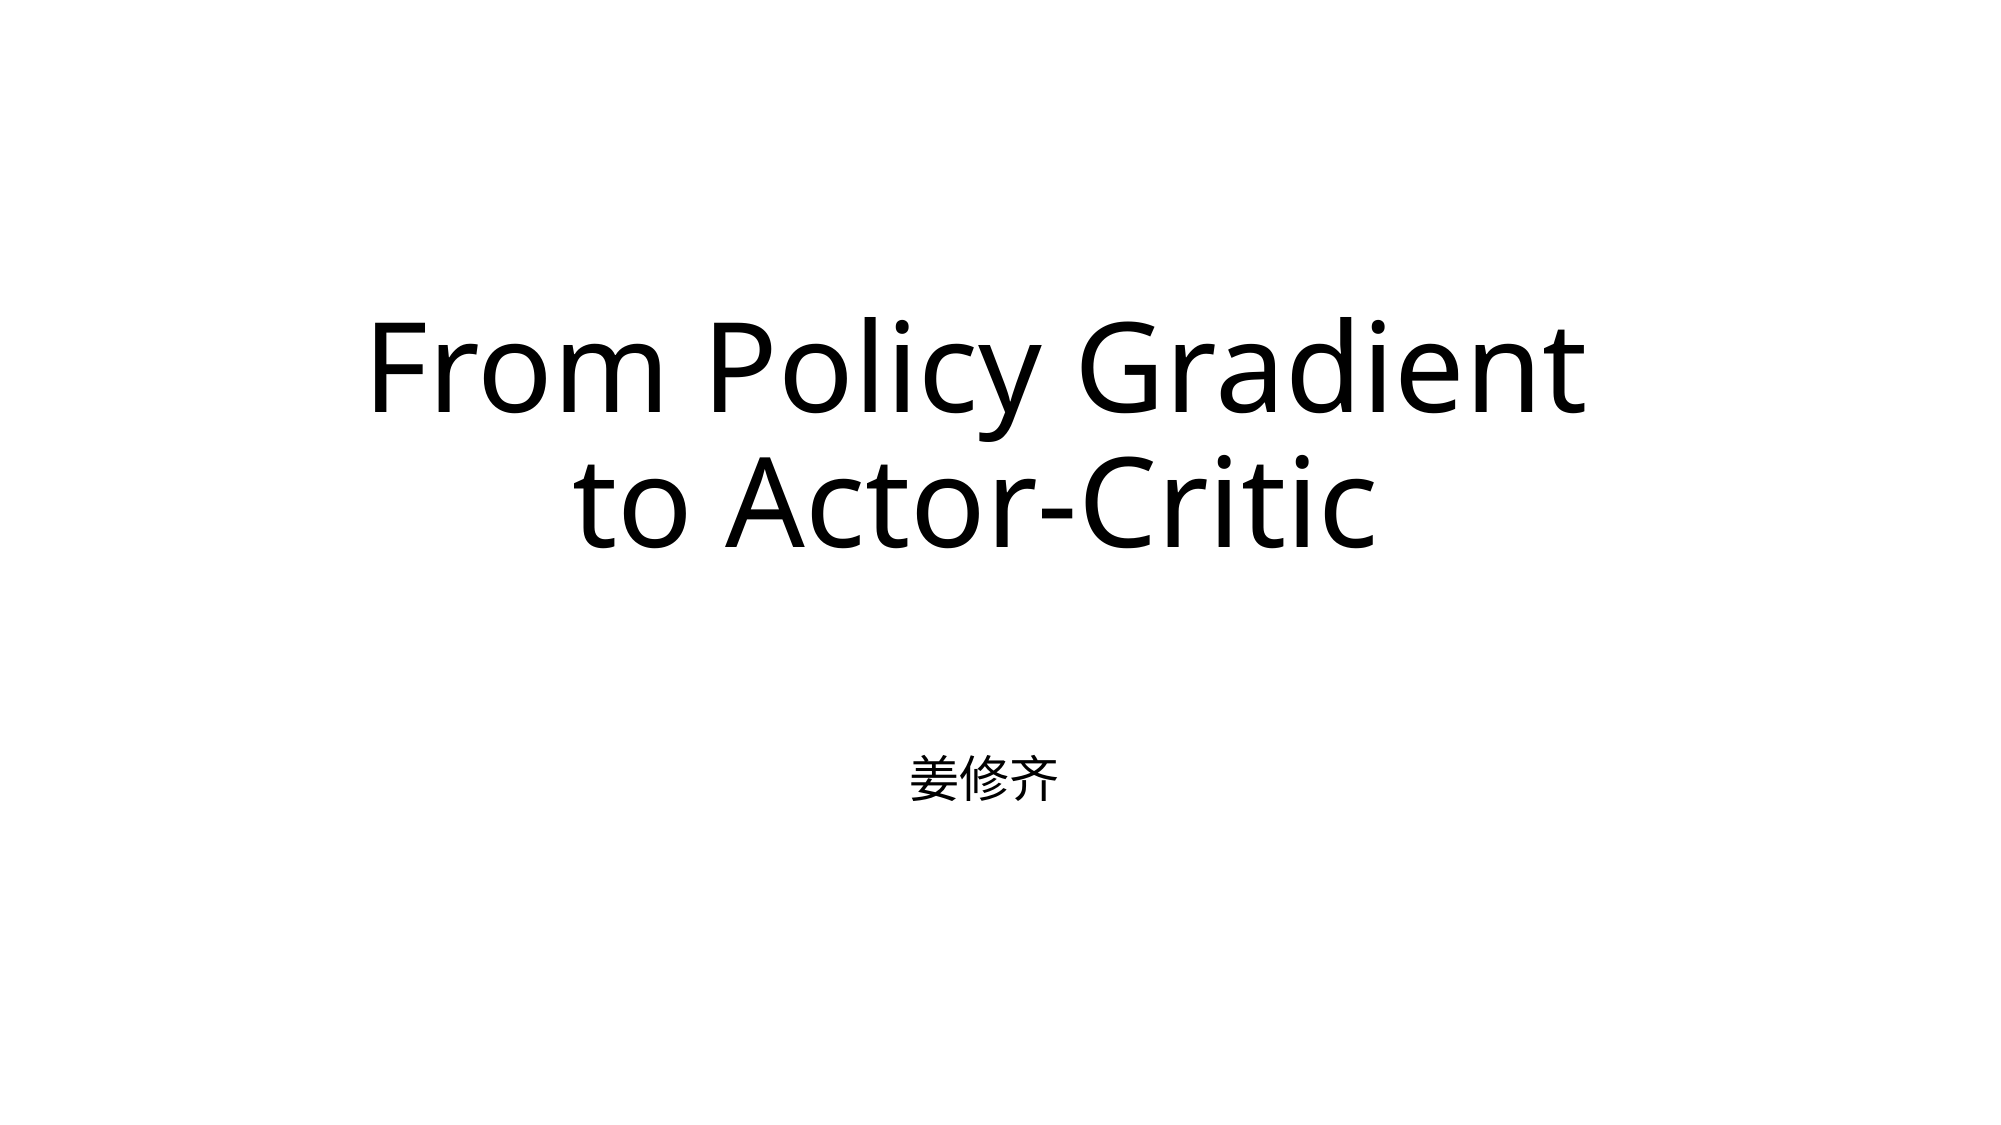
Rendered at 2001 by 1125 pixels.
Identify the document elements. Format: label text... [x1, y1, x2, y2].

subtitle 姜修齐 [830, 746, 1140, 873]
title From Policy Gradient to Actor-Critic [338, 190, 1614, 582]
